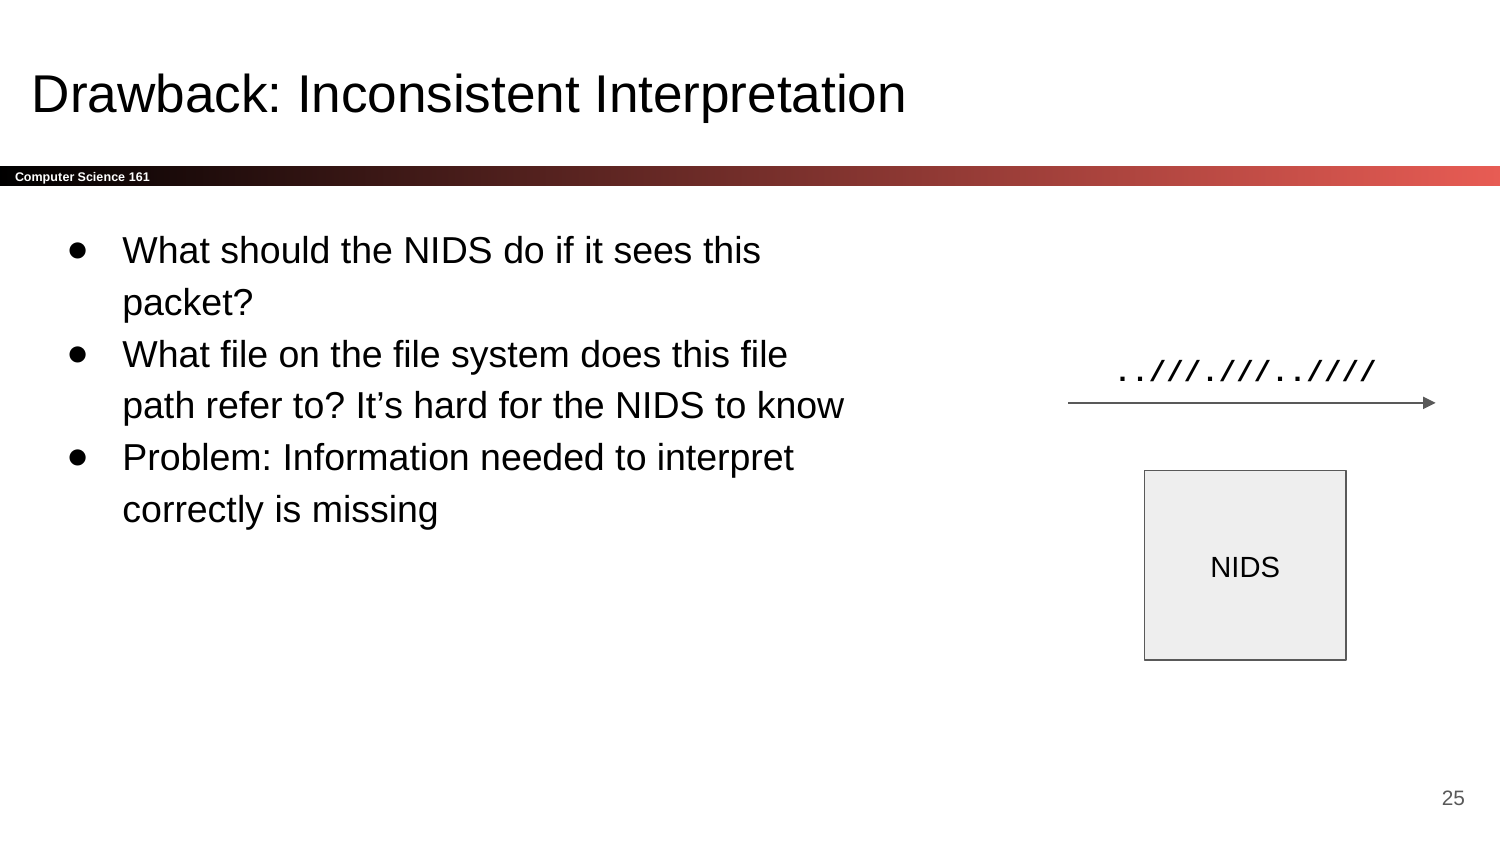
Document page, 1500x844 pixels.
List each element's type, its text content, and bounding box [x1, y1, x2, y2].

title Drawback: Inconsistent Interpretation [16, 44, 1415, 139]
slide_number ‹#› [1389, 764, 1480, 830]
text_box ..///.///..//// [1068, 337, 1423, 402]
text_box NIDS [1144, 470, 1346, 661]
list What should the NIDS do if it sees this packet? What file on the file system does this file path refer to? It’s hard for the NIDS to know Problem: Information needed to interpret correctly is missing [32, 204, 877, 823]
